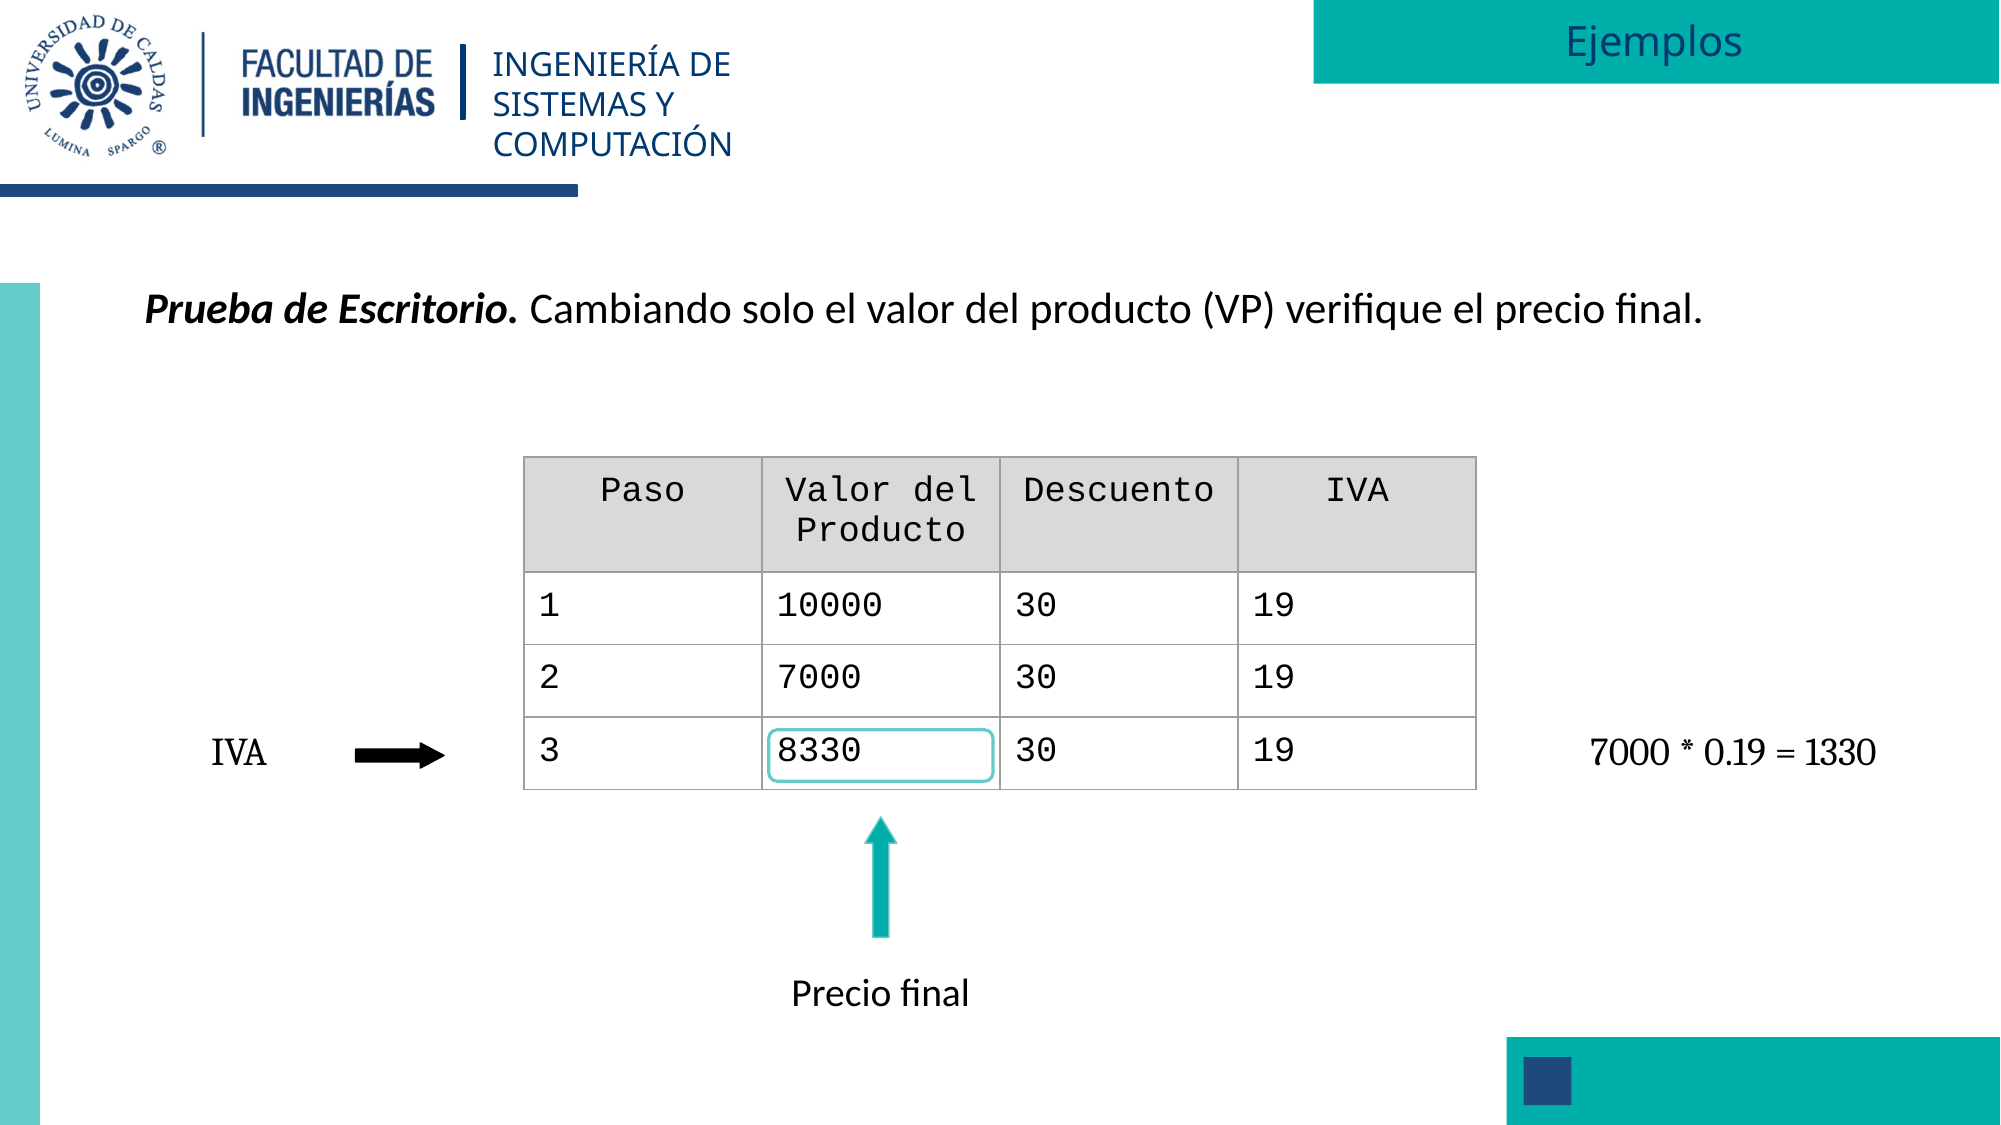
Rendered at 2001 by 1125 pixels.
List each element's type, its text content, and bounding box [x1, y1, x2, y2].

table_cell 30 [1001, 718, 1237, 789]
table_header Valor del Producto [763, 458, 999, 571]
table_cell 19 [1239, 645, 1475, 716]
text_box IVA [160, 710, 318, 789]
text_box [1506, 1037, 2000, 1125]
text_box [0, 184, 578, 197]
text_box 7000 * 0.19 = 1330 [1551, 710, 1925, 789]
text_box [355, 743, 444, 769]
table_cell 30 [1001, 645, 1237, 716]
picture [0, 0, 464, 173]
text_box Ejemplos [1311, 0, 1998, 80]
table_cell 30 [1001, 573, 1237, 644]
text_box Prueba de Escritorio. Cambiando solo el valor del producto (VP) verifique el precio final. [129, 264, 1900, 348]
table_cell 2 [525, 645, 761, 716]
table_header Descuento [1001, 458, 1237, 571]
table_cell 19 [1239, 573, 1475, 644]
text_box [0, 282, 40, 1125]
table_header IVA [1239, 458, 1475, 571]
text_box Precio final [755, 952, 1006, 1030]
text_box [864, 816, 897, 938]
table_cell 8330 [763, 718, 999, 789]
text_box [1523, 1057, 1572, 1106]
table_cell 7000 [763, 645, 999, 716]
table_cell 3 [525, 718, 761, 789]
table_cell 10000 [763, 573, 999, 644]
table_cell 19 [1239, 718, 1475, 789]
table_cell 1 [525, 573, 761, 644]
table_header Paso [525, 458, 761, 571]
text_box [768, 729, 994, 782]
text_box [1313, 0, 1999, 84]
text_box INGENIERÍA DE SISTEMAS Y COMPUTACIÓN [477, 28, 841, 179]
